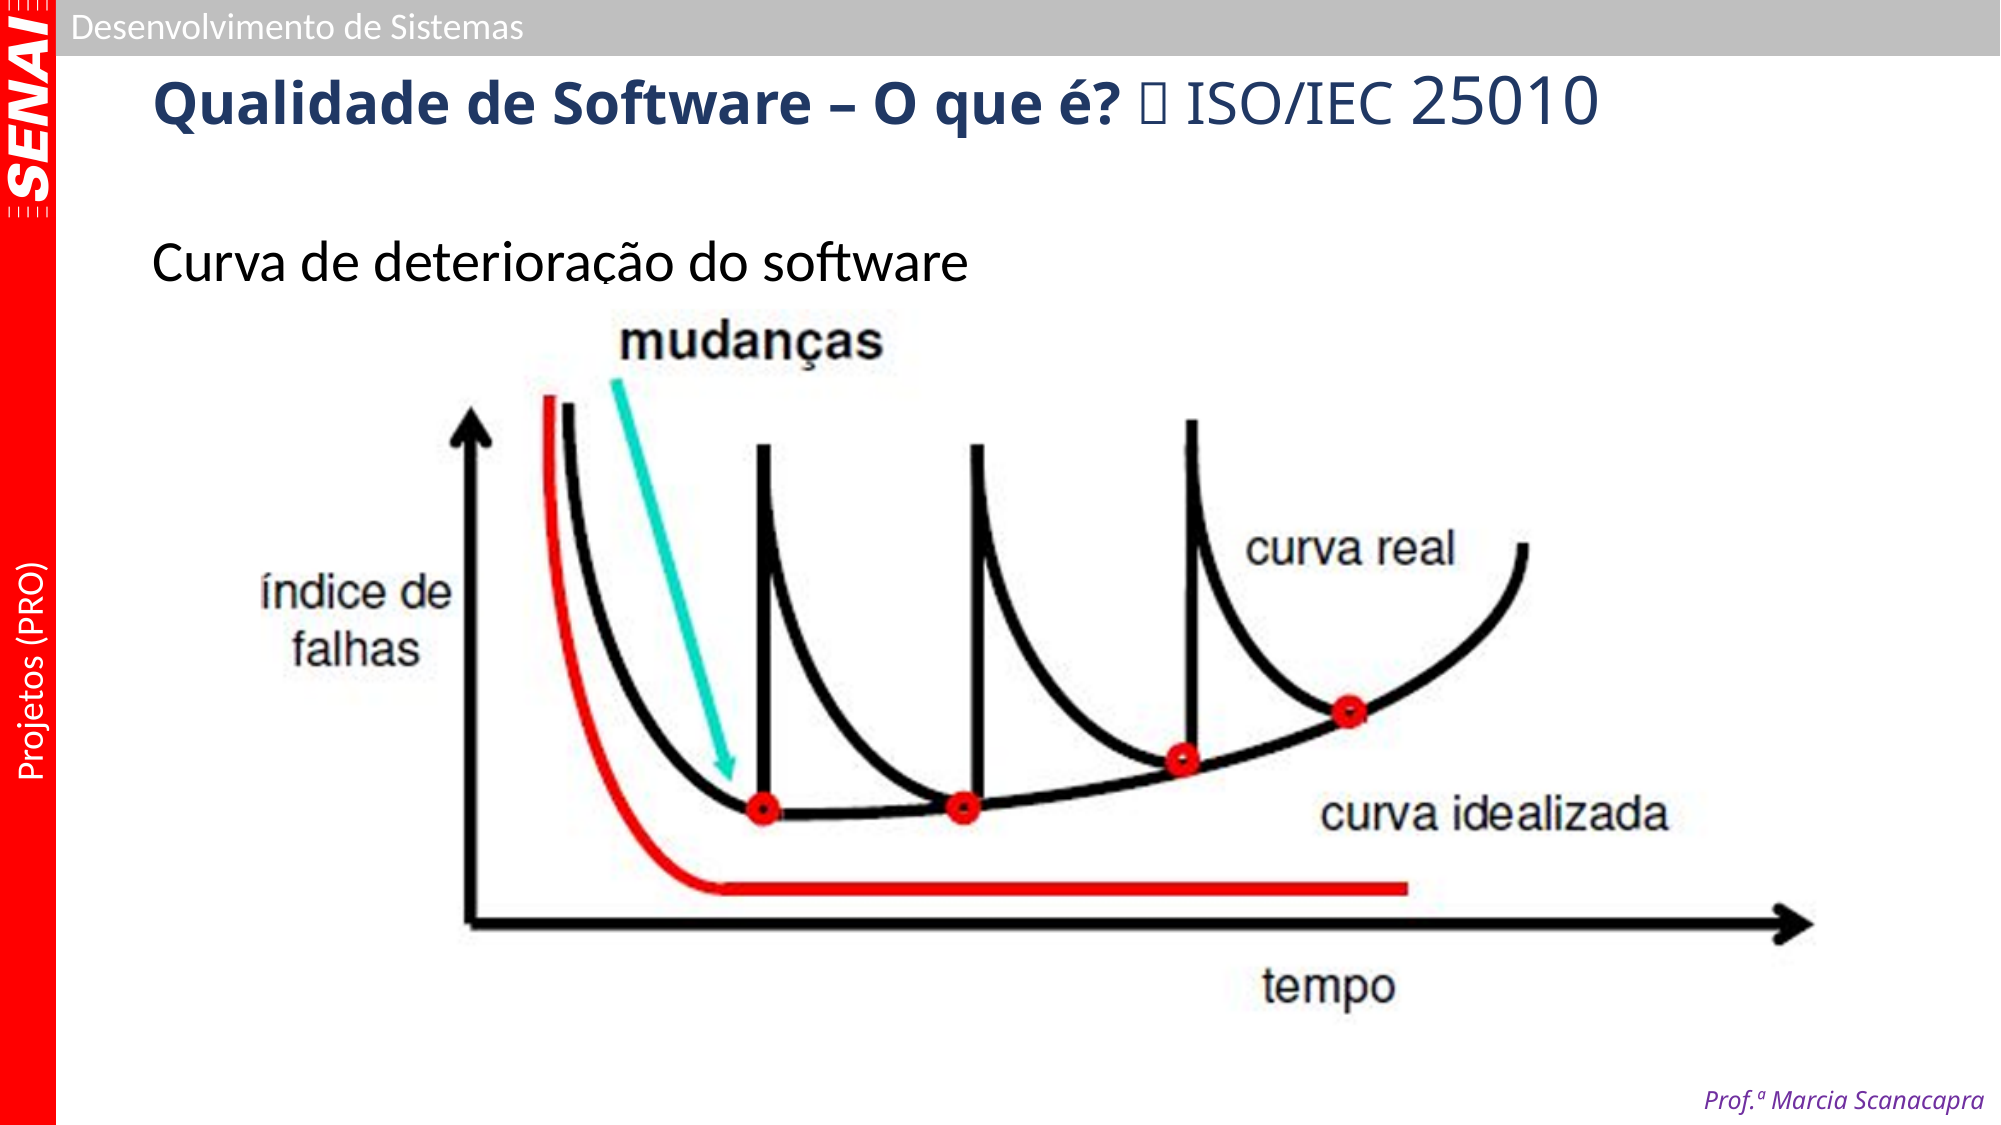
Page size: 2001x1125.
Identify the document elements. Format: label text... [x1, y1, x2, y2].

title Qualidade de Software – O que é?  ISO/IEC 25010 [137, 59, 1863, 136]
picture [0, 0, 56, 217]
picture [251, 284, 1825, 1037]
text_box [109, 956, 1971, 1108]
text_box Curva de deterioração do software [137, 215, 1907, 301]
